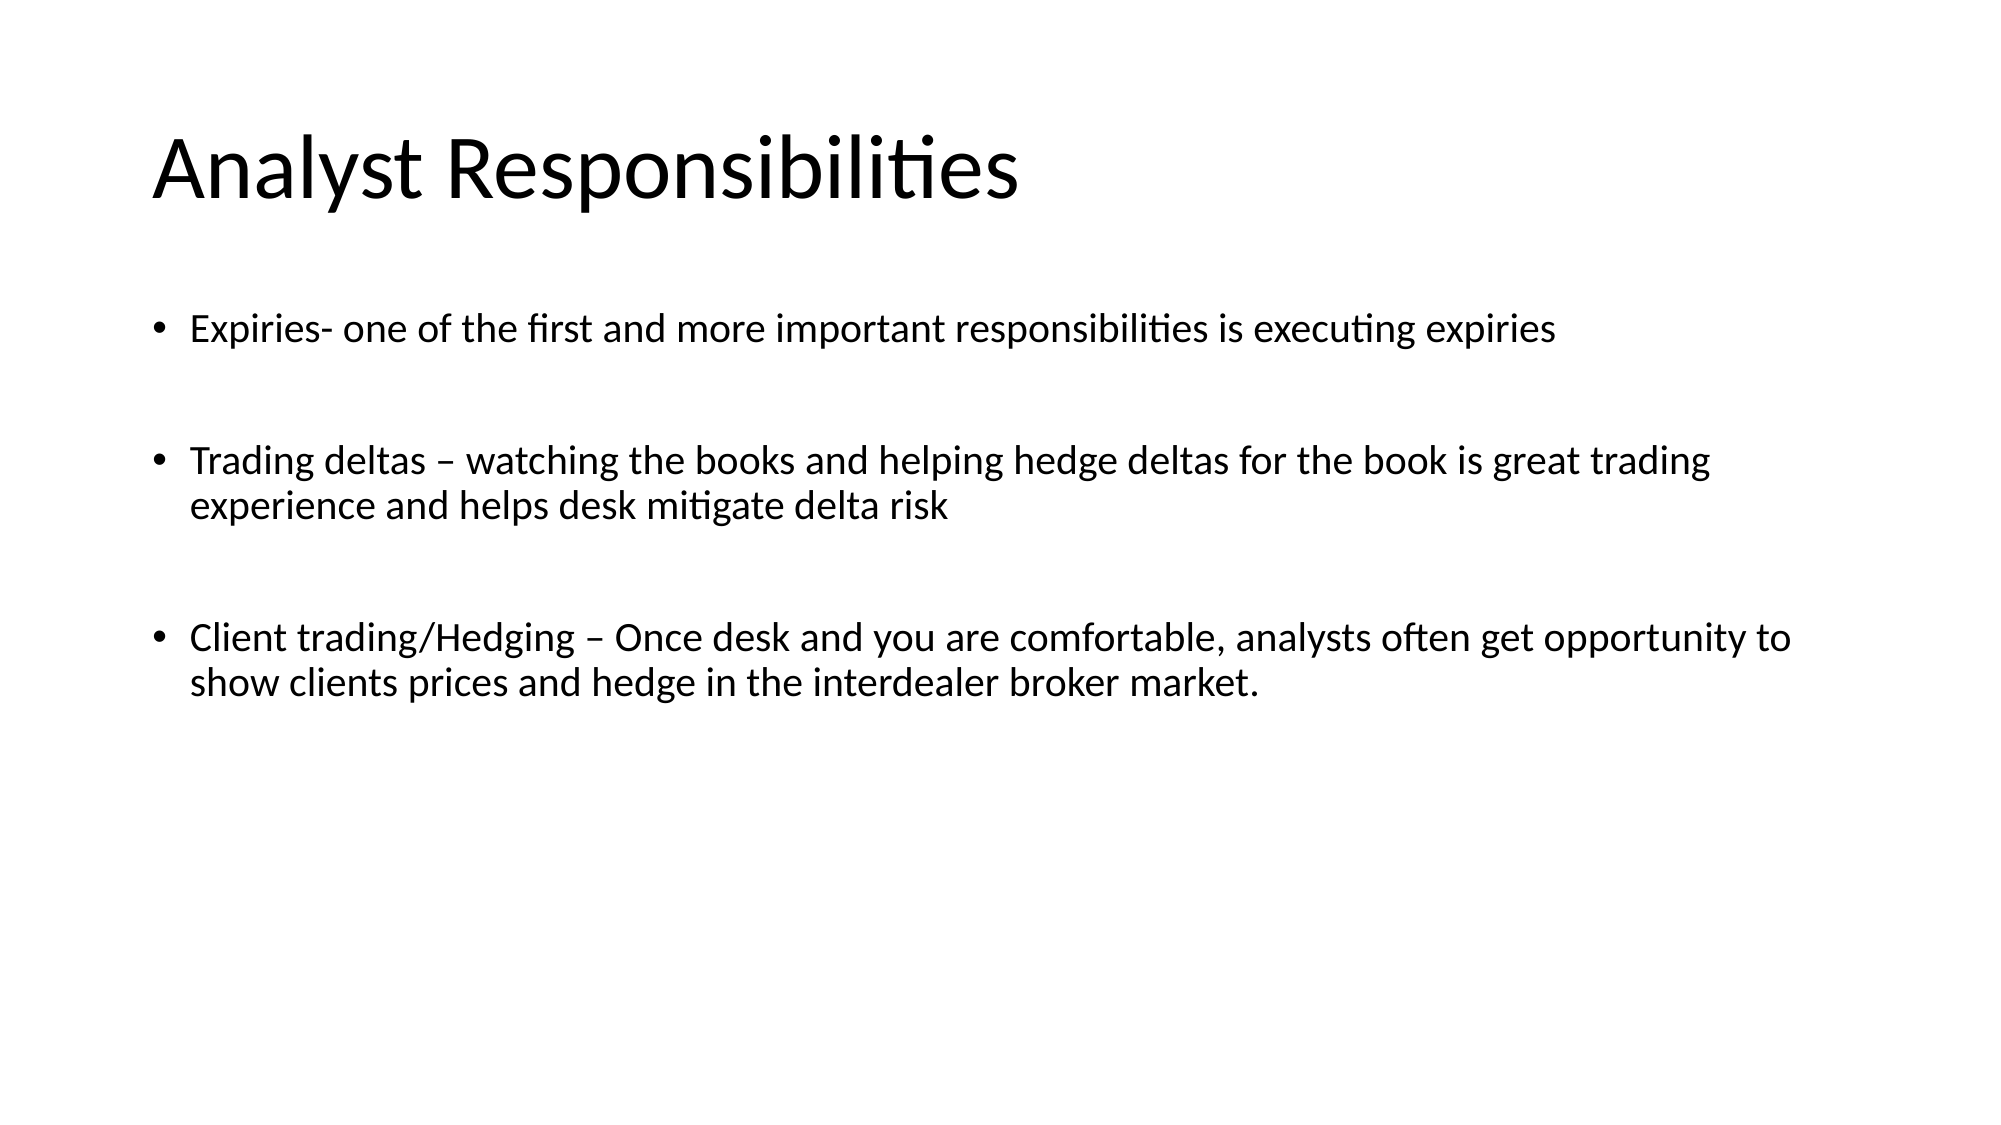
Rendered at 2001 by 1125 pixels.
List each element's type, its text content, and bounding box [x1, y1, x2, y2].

list Expiries- one of the first and more important responsibilities is executing expiries Trading deltas – watching the books and helping hedge deltas for the book is great trading experience and helps desk mitigate delta risk Client trading/Hedging – Once desk and you are comfortable, analysts often get opportunity to show clients prices and hedge in the interdealer broker market. [137, 299, 1863, 1014]
title Analyst Responsibilities [137, 59, 1863, 278]
